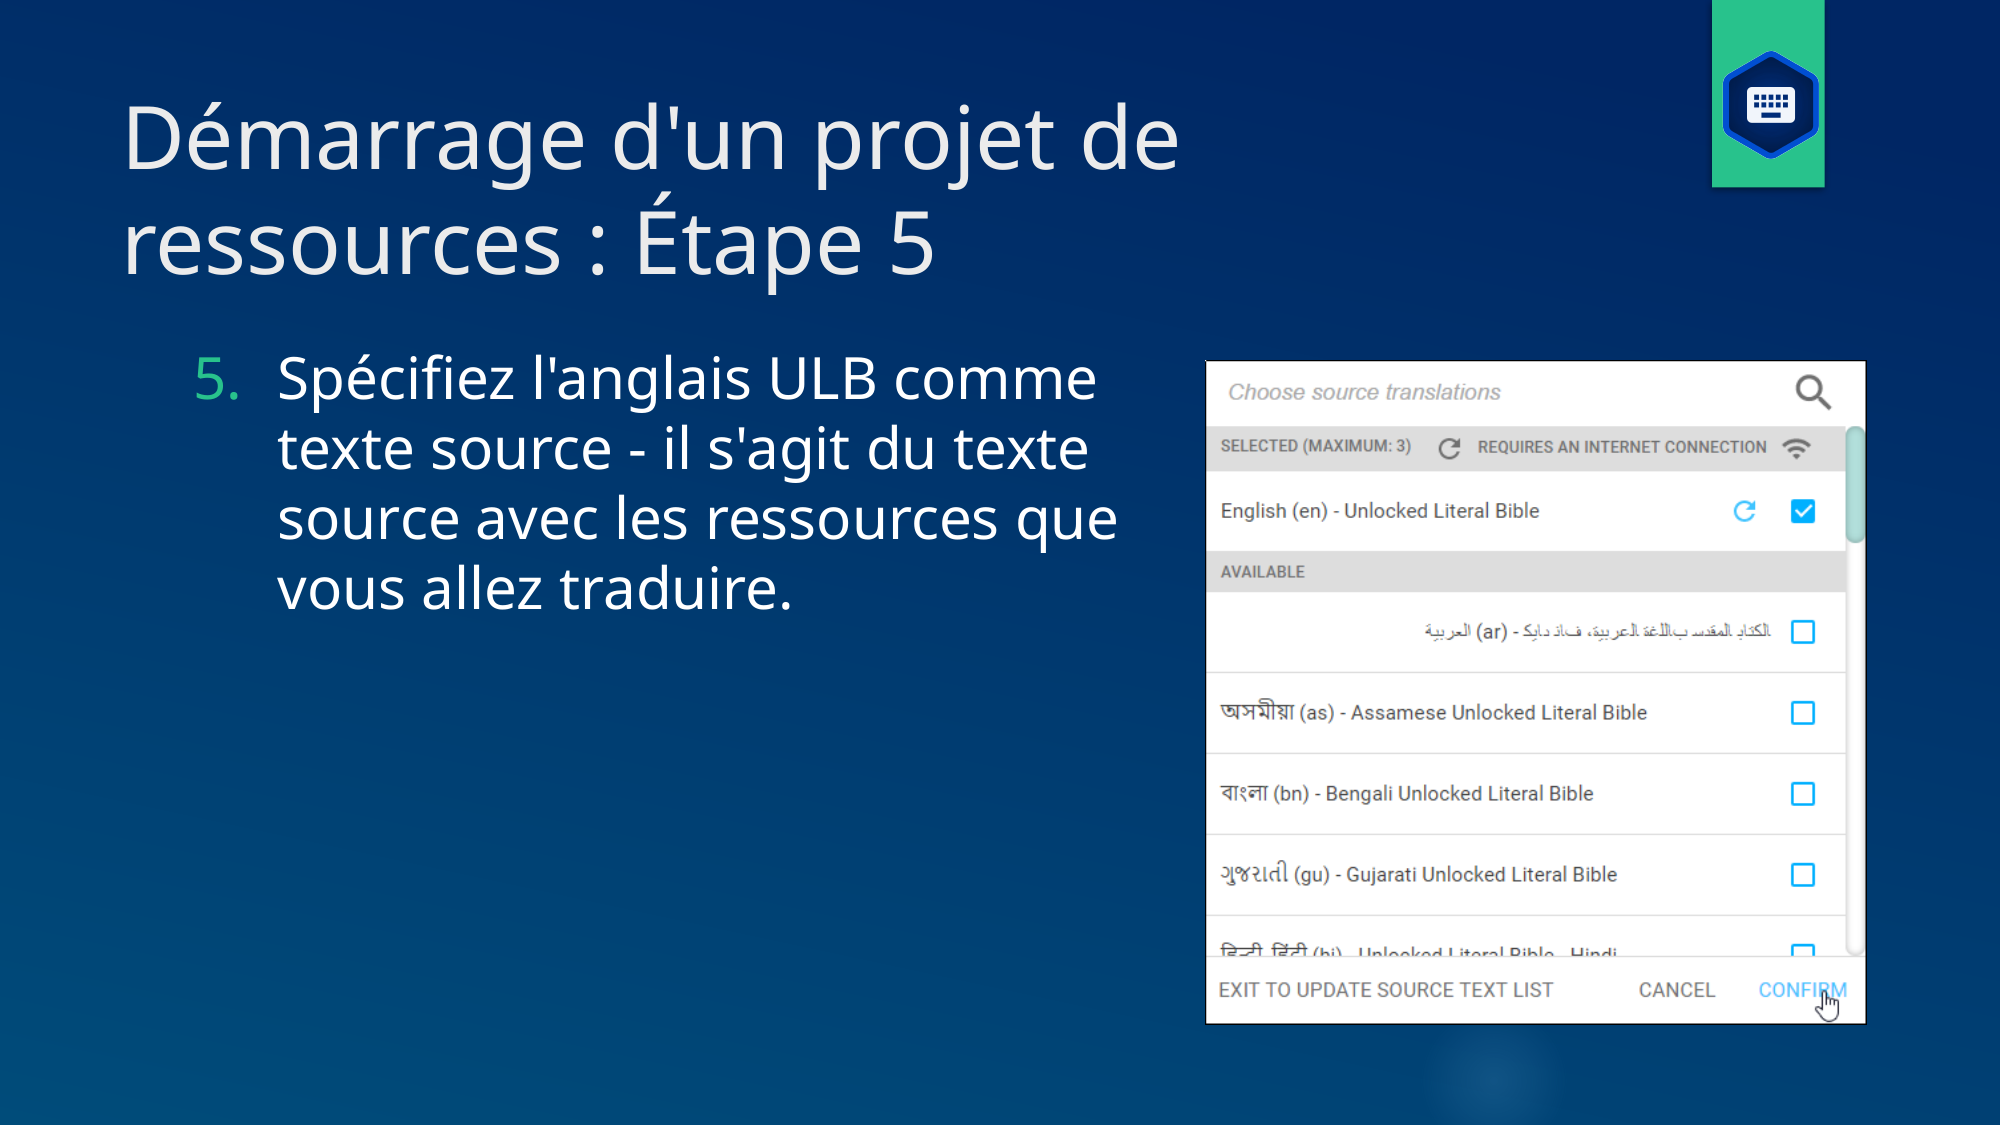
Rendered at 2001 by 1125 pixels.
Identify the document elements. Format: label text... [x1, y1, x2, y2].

picture [1720, 47, 1820, 160]
title Démarrage d'un projet de ressources : Étape 5 [106, 74, 1649, 304]
list Spécifiez l'anglais ULB comme texte source - il s'agit du texte source avec les ressources que vous allez traduire. [178, 334, 1176, 1051]
picture [1205, 359, 1867, 1125]
